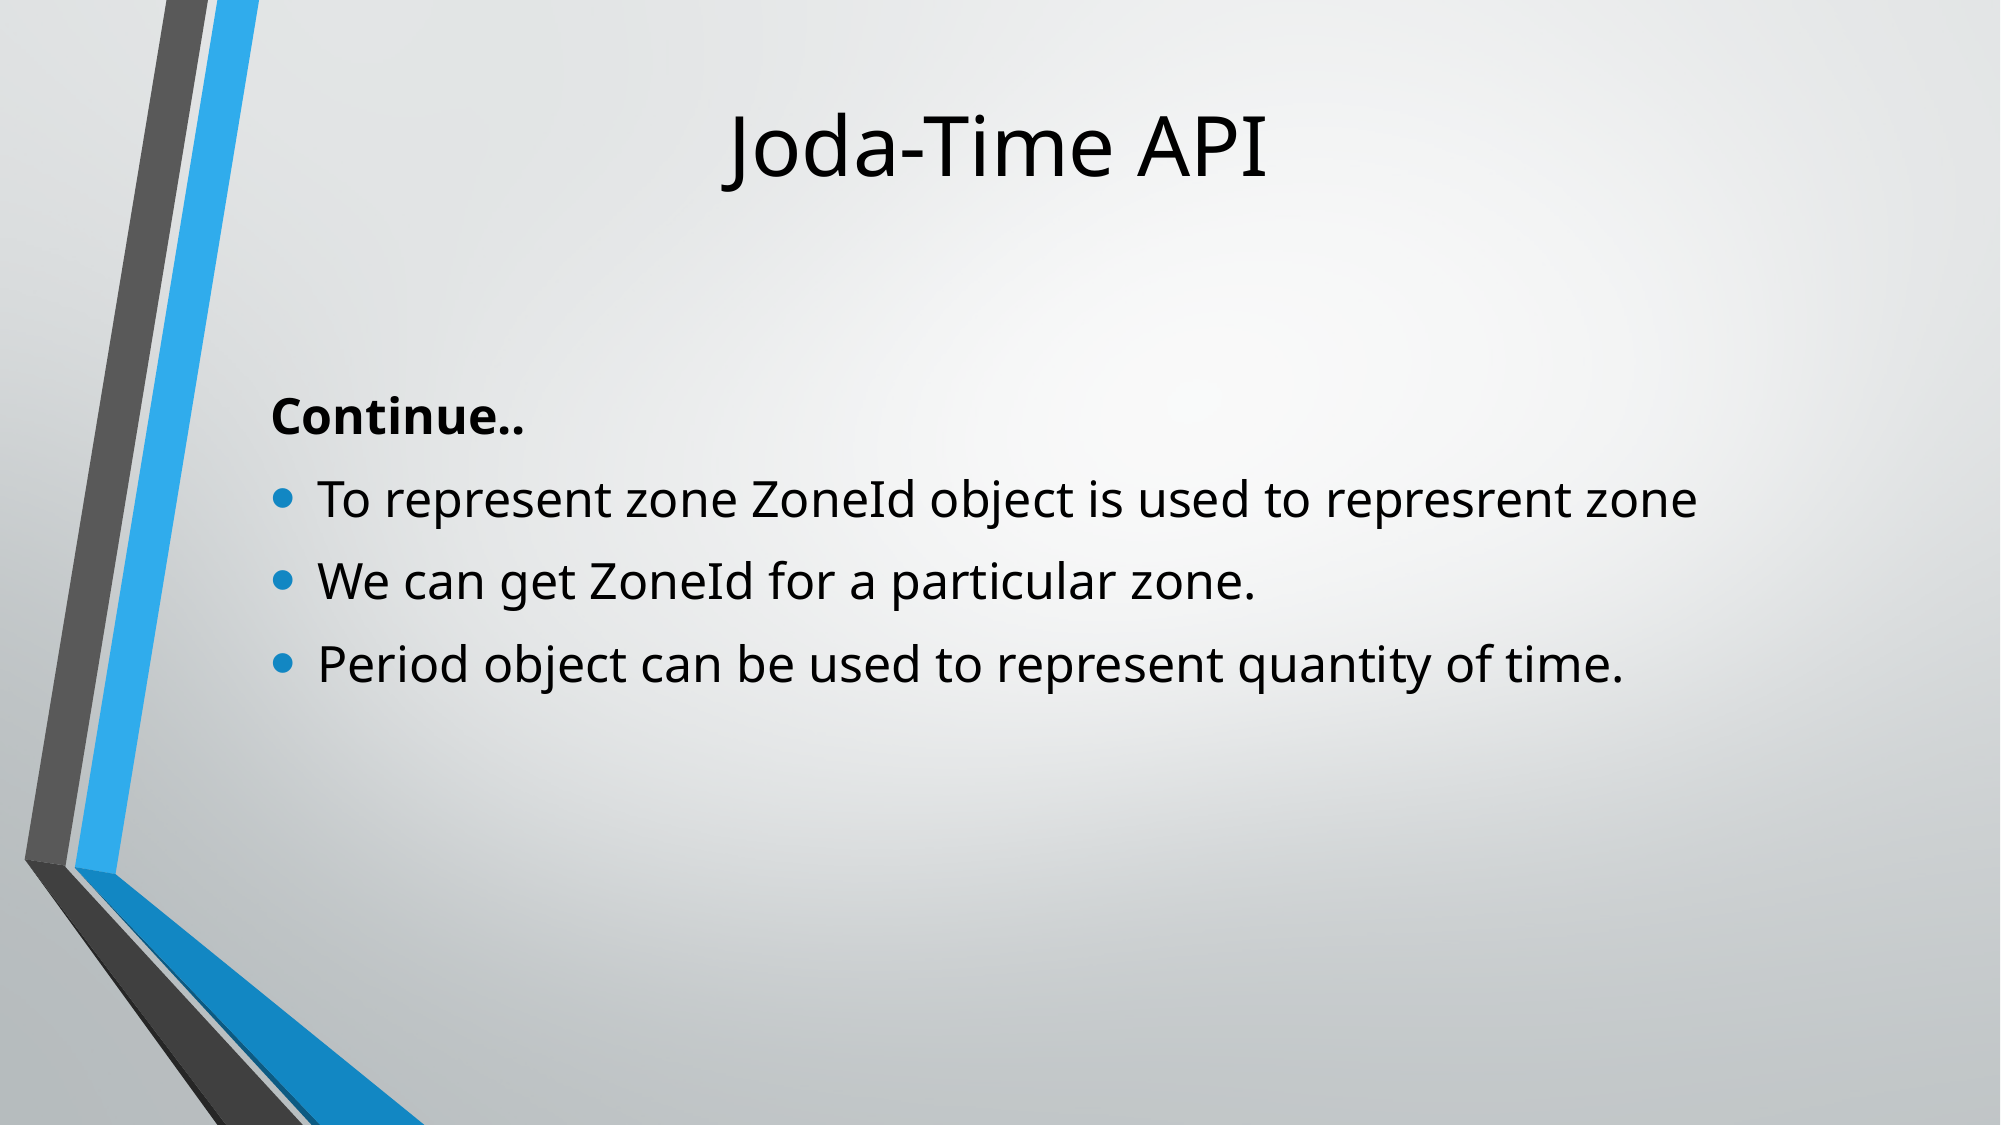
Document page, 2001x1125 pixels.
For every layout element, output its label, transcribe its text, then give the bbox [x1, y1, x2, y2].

list Continue.. To represent zone ZoneId object is used to represrent zone We can get ZoneId for a particular zone. Period object can be used to represent quantity of time. [255, 187, 1899, 1054]
title Joda-Time API [177, 0, 1821, 287]
